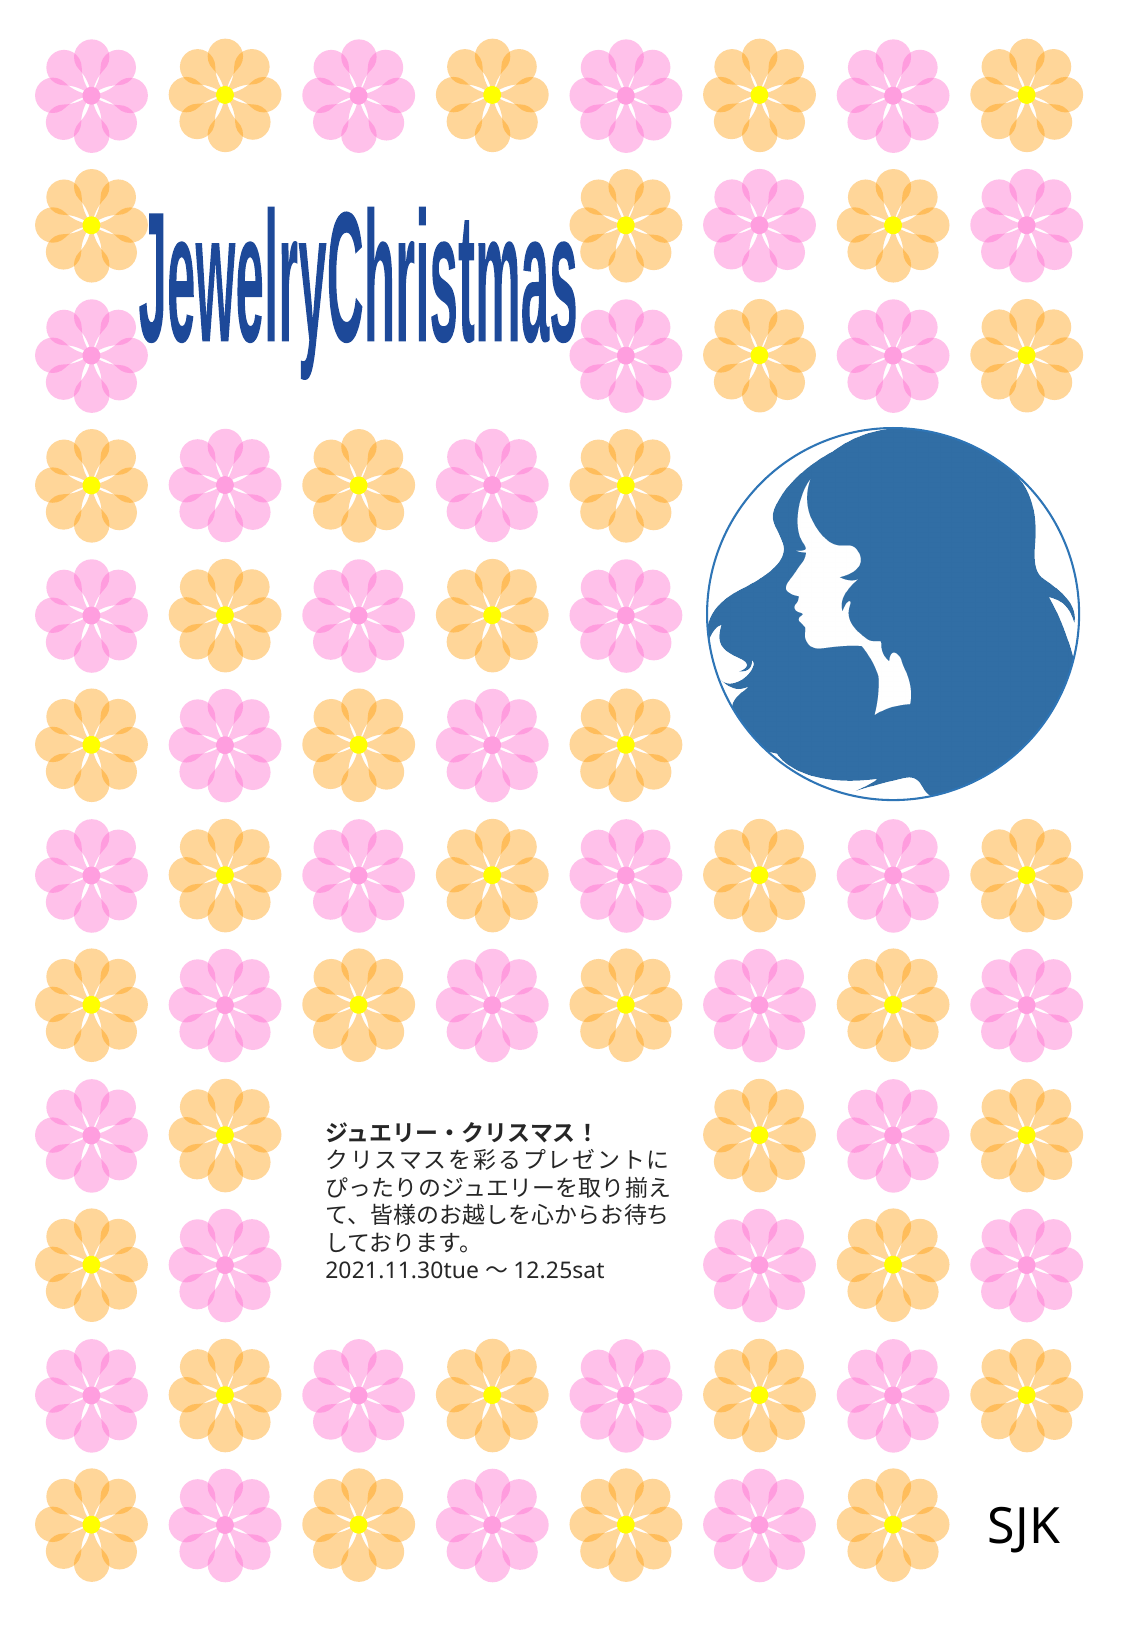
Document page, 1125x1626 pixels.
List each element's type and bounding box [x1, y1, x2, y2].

text_box [34, 38, 1090, 1583]
